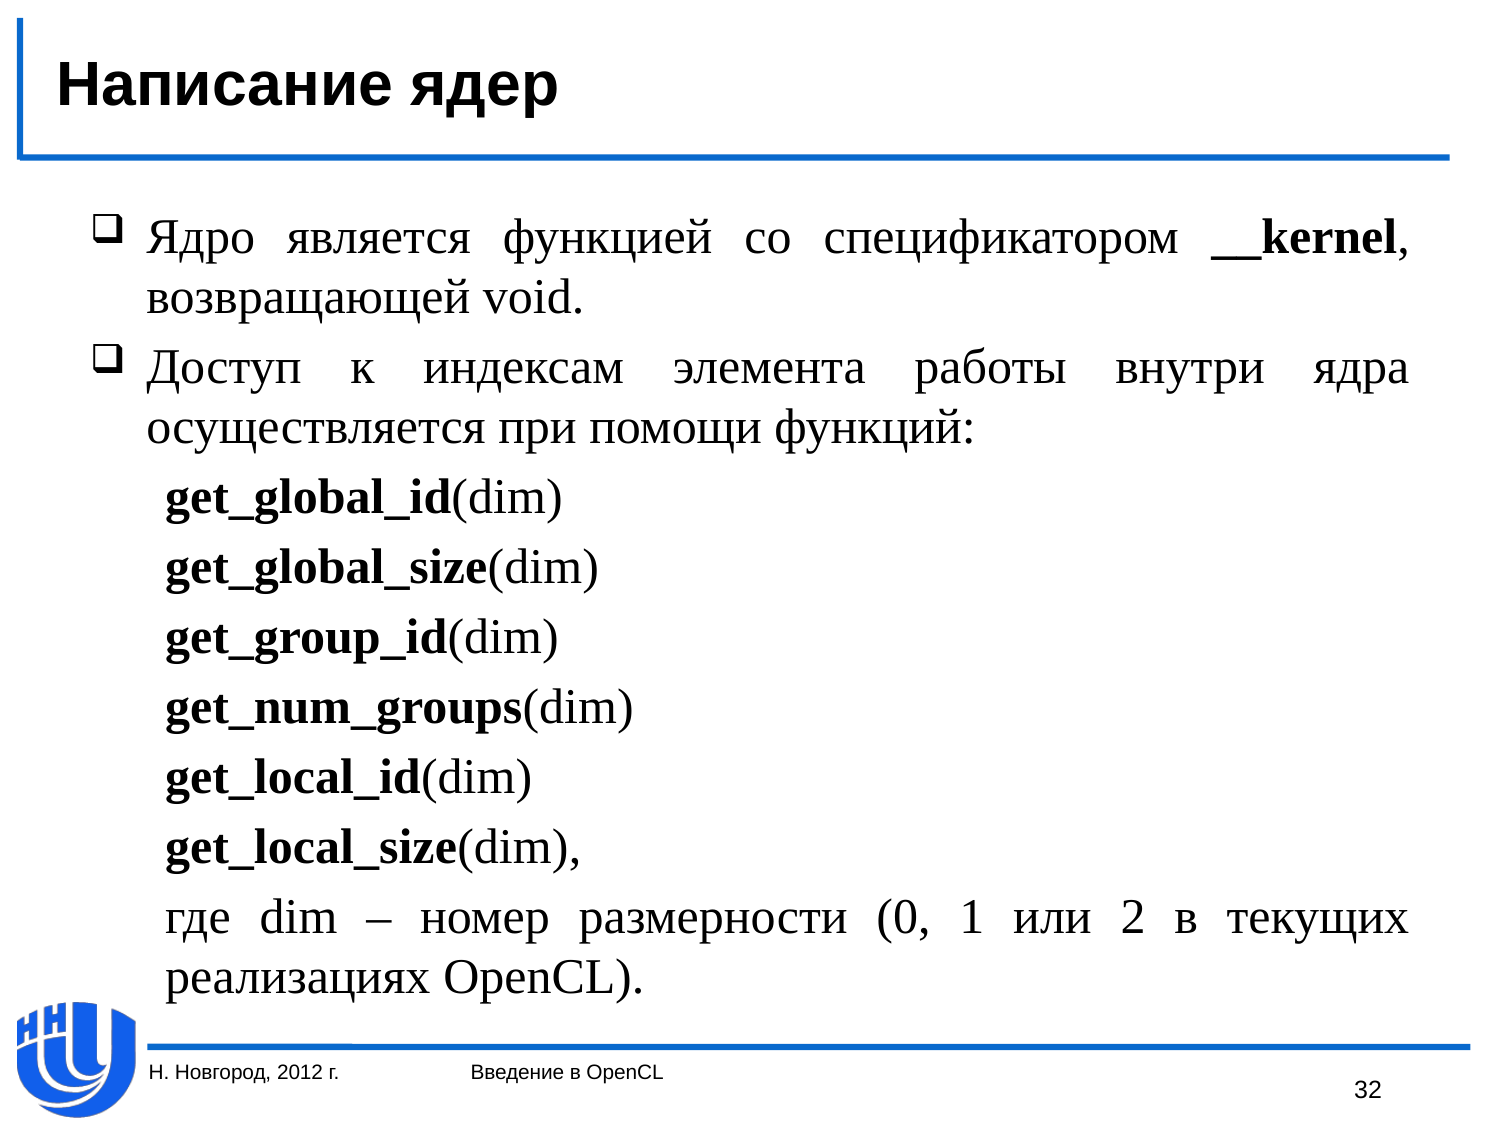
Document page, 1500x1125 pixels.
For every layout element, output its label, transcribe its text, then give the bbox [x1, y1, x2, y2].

slide_number Н. Новгород, 2012 г. [133, 1051, 445, 1125]
slide_number 32 [1338, 1051, 1482, 1125]
footer Введение в OpenCL [455, 1051, 1329, 1125]
list Ядро является функцией со спецификатором __kernel, возвращающей void. Доступ к индексам элемента работы внутри ядра осуществляется при помощи функций: get_global_id(dim) get_global_size(dim) get_group_id(dim) get_num_groups(dim) get_local_id(dim) get_local_size(dim), где dim – номер размерности (0, 1 или 2 в текущих реализациях OpenCL). [74, 196, 1426, 1012]
picture [17, 1002, 148, 1118]
title Написание ядер [41, 33, 1417, 127]
